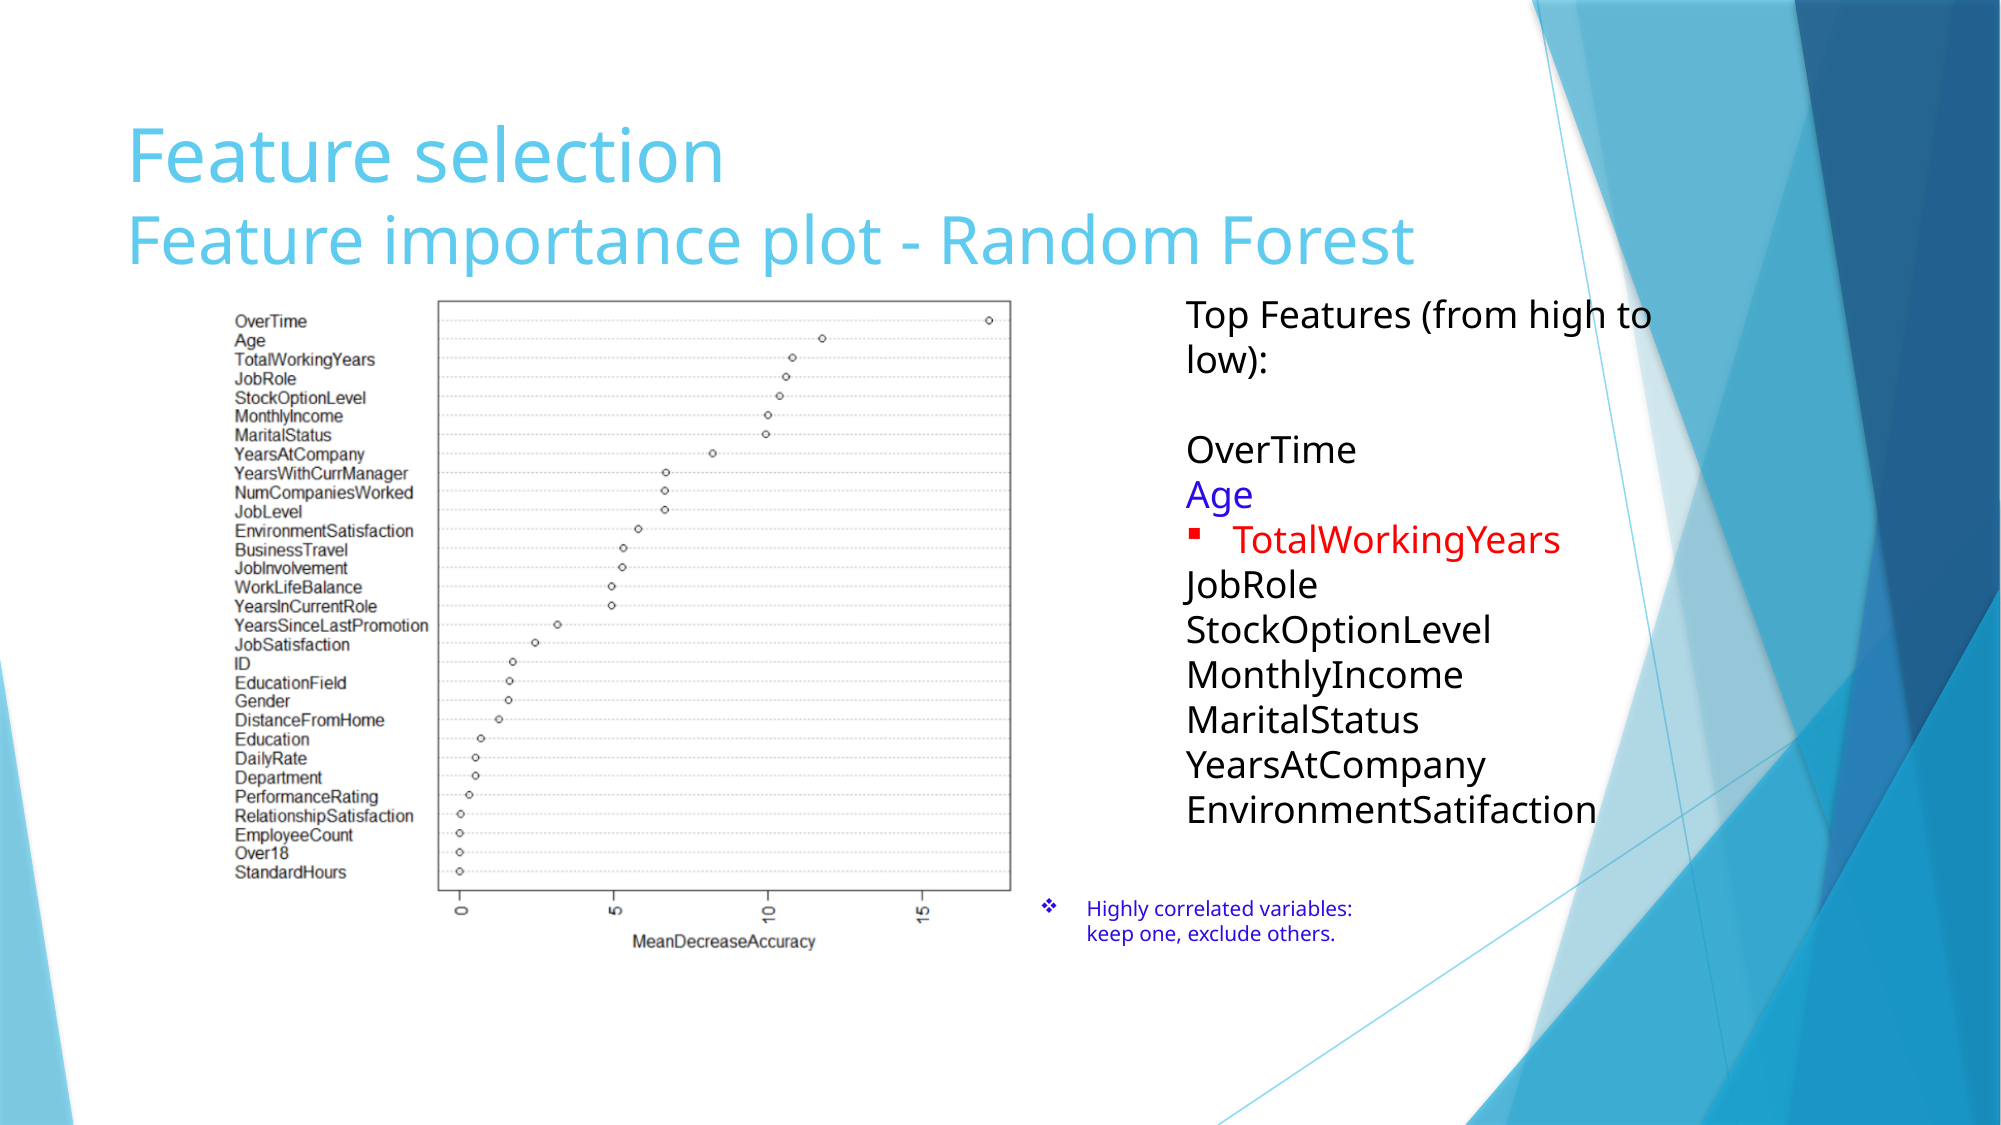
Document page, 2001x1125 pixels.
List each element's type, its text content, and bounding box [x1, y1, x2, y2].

text_box Top Features (from high to low): OverTime Age TotalWorkingYears JobRole StockOptionLevel MonthlyIncome MaritalStatus YearsAtCompany EnvironmentSatifaction [1171, 283, 1708, 884]
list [220, 276, 1026, 957]
title Feature selection Feature importance plot - Random Forest [111, 99, 1522, 317]
text_box Highly correlated variables: keep one, exclude others. [1024, 888, 1374, 999]
